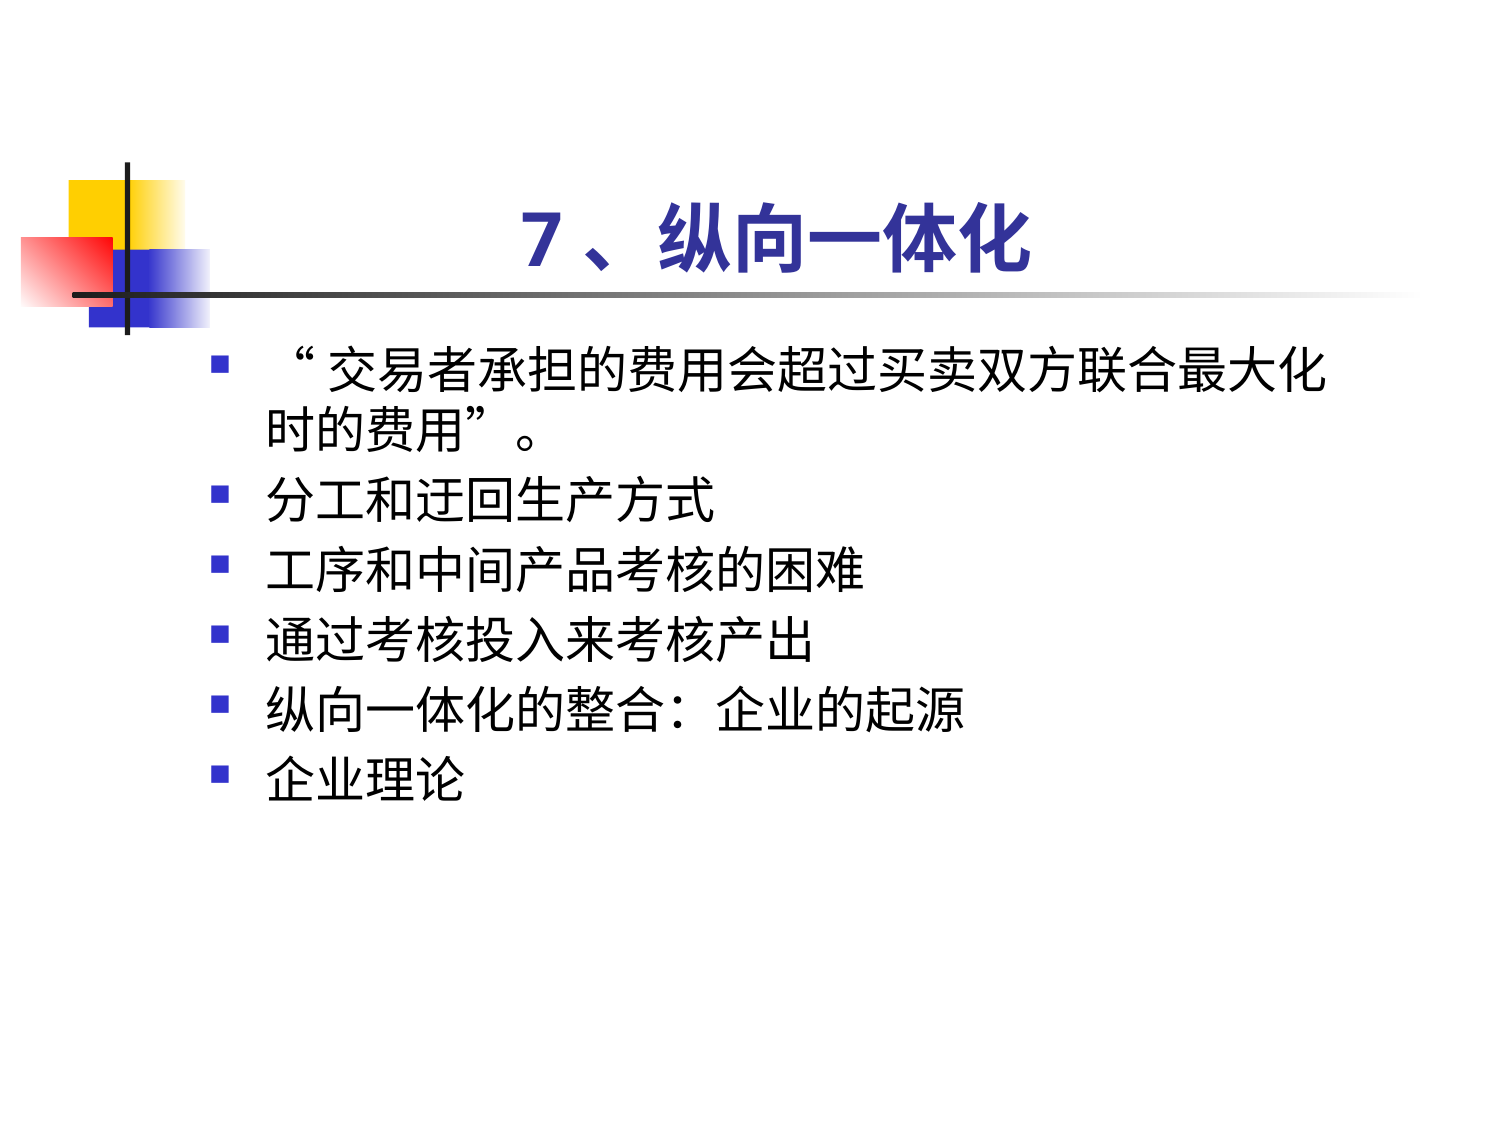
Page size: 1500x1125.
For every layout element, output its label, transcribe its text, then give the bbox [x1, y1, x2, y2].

list “交易者承担的费用会超过买卖双方联合最大化时的费用”。 分工和迂回生产方式 工序和中间产品考核的困难 通过考核投入来考核产出 纵向一体化的整合：企业的起源 企业理论 [193, 330, 1377, 1007]
title 7、纵向一体化 [188, 101, 1365, 289]
